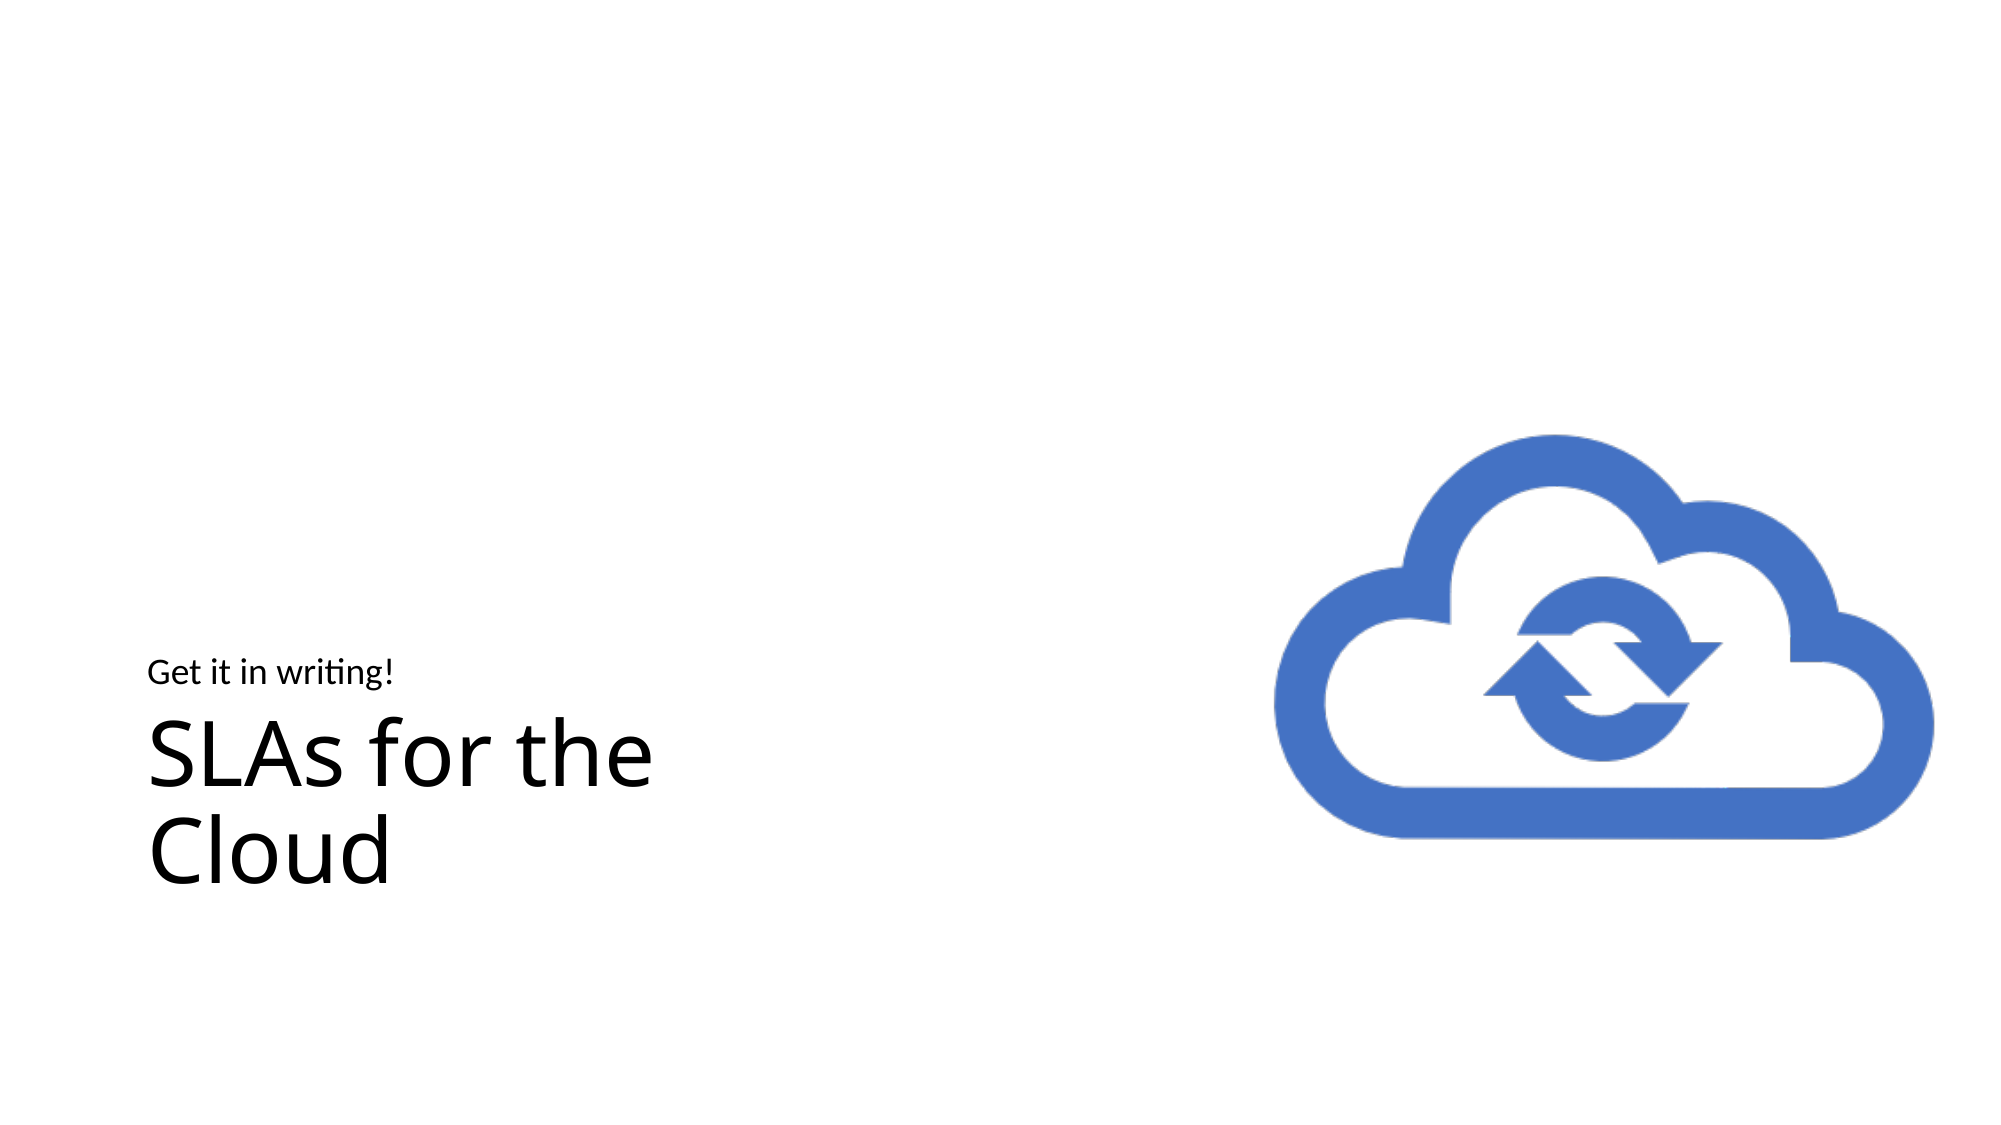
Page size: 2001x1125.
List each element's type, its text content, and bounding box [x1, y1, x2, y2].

picture [1264, 297, 1945, 978]
title SLAs for the Cloud [131, 700, 921, 913]
subtitle Get it in writing! [132, 562, 921, 701]
